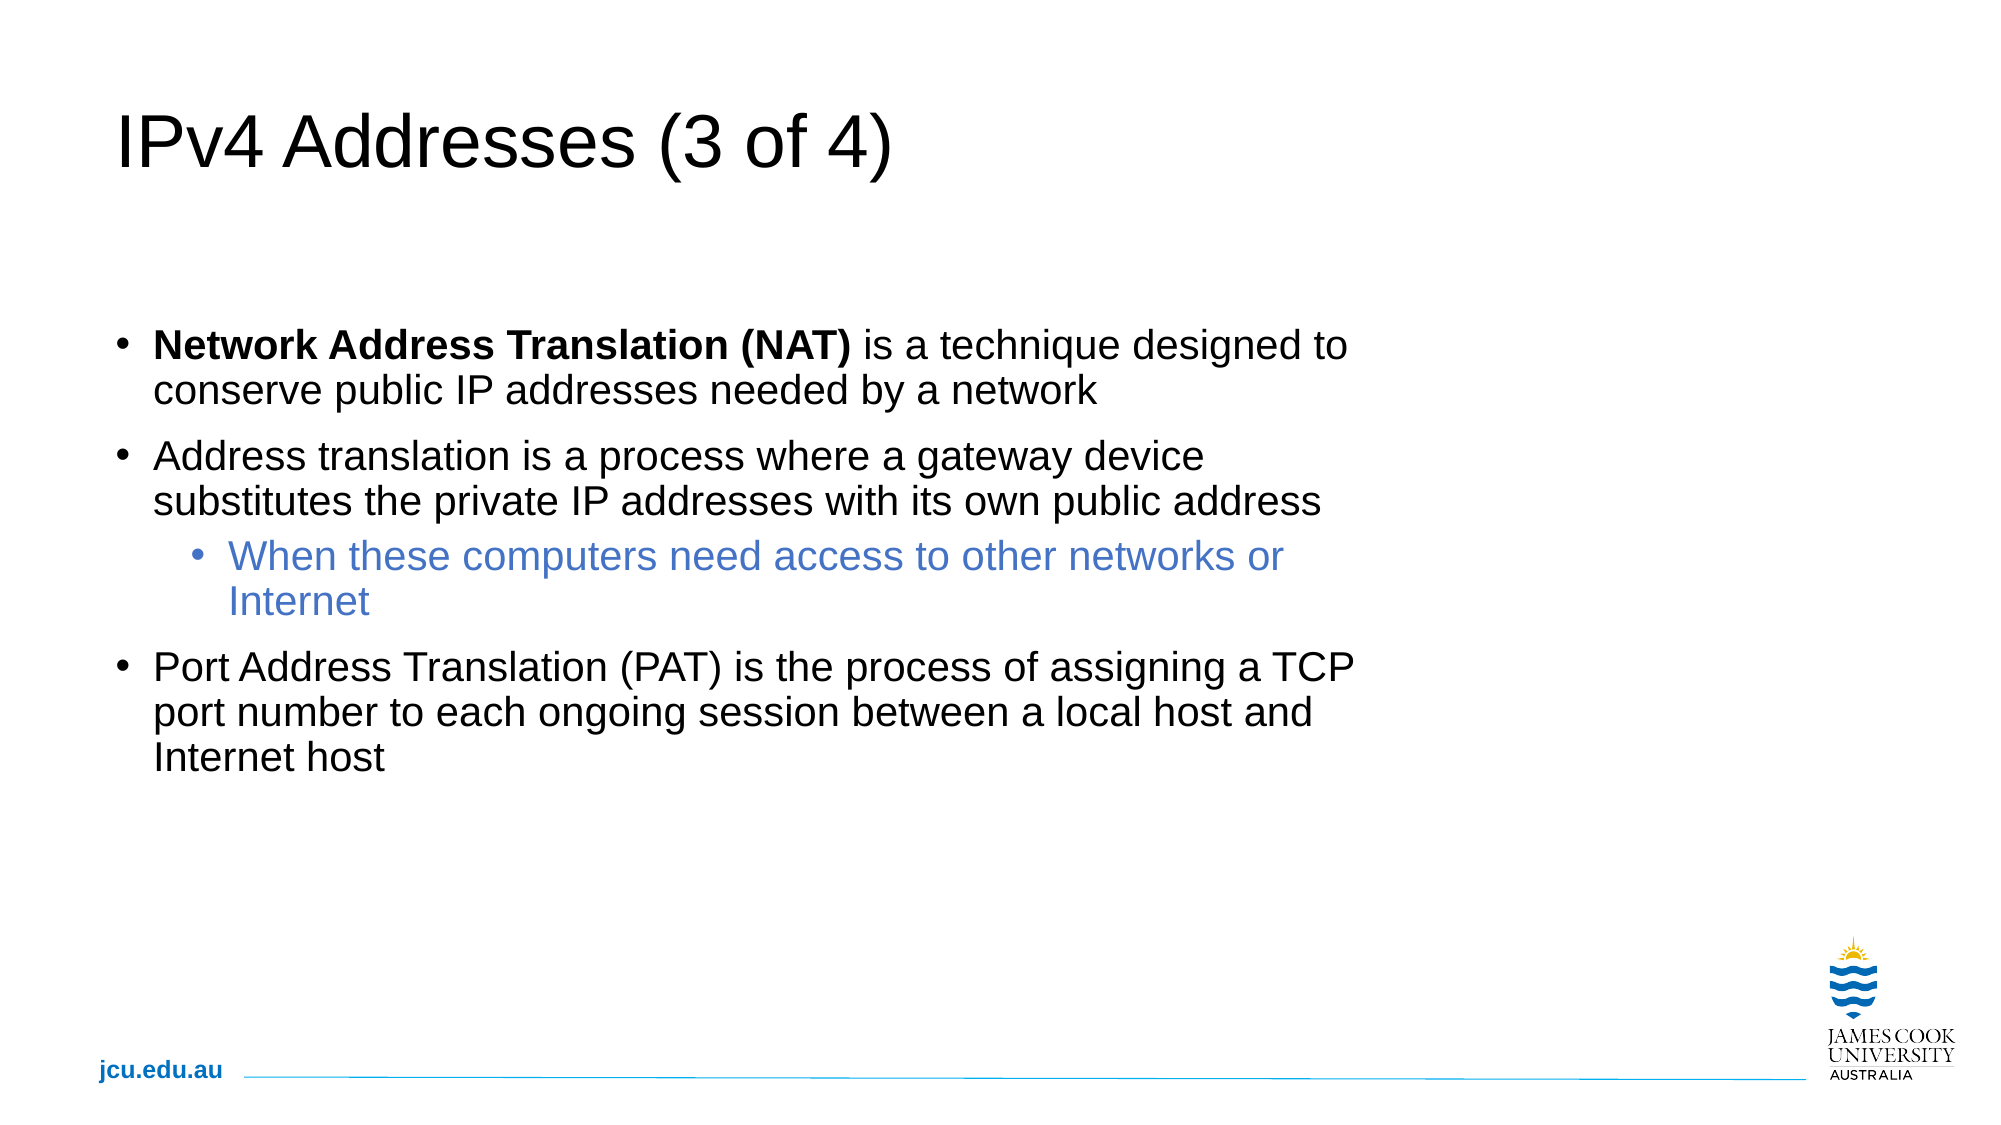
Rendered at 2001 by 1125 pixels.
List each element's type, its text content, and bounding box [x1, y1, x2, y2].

list Network Address Translation (NAT) is a technique designed to conserve public IP addresses needed by a network Address translation is a process where a gateway device substitutes the private IP addresses with its own public address When these computers need access to other networks or Internet Port Address Translation (PAT) is the process of assigning a TCP port number to each ongoing session between a local host and Internet host [100, 315, 1398, 1014]
title IPv4 Addresses (3 of 4) [100, 95, 1863, 278]
picture [1827, 934, 1956, 1080]
